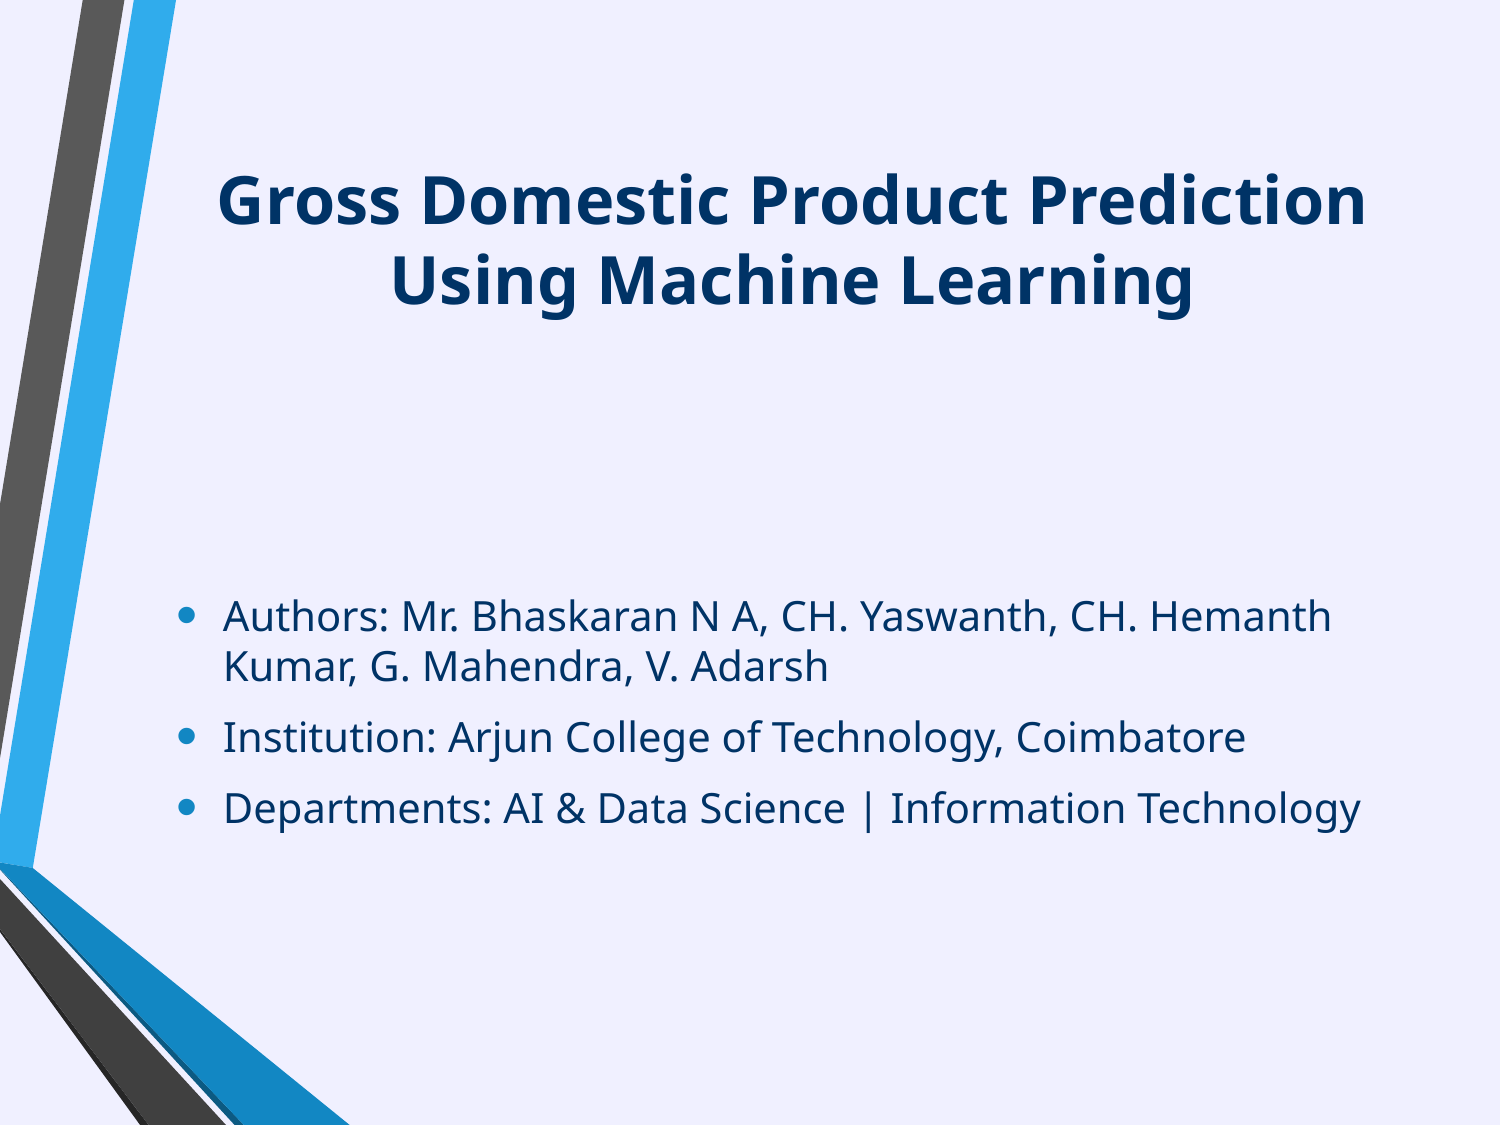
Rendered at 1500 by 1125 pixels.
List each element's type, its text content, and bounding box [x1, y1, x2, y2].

title Gross Domestic Product Prediction Using Machine Learning [161, 75, 1425, 400]
list Authors: Mr. Bhaskaran N A, CH. Yaswanth, CH. Hemanth Kumar, G. Mahendra, V. Adarsh Institution: Arjun College of Technology, Coimbatore Departments: AI & Data Science | Information Technology [161, 437, 1425, 985]
